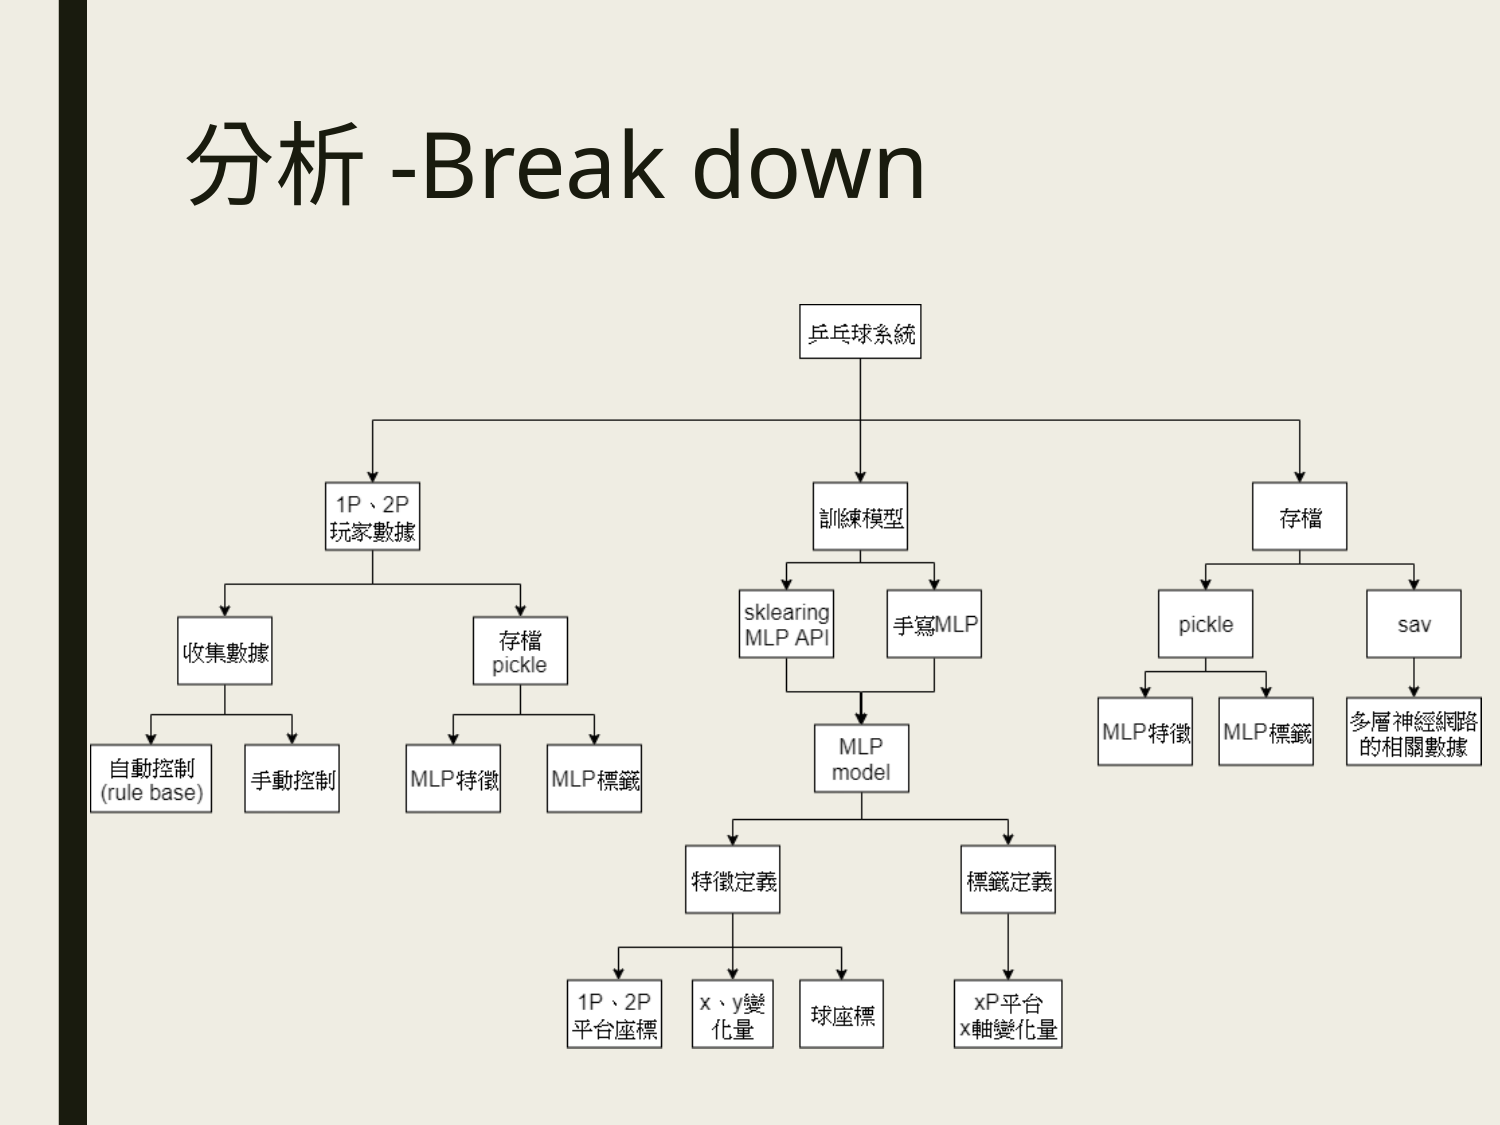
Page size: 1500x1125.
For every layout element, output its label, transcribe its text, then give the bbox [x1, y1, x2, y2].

title 分析-Break down [168, 112, 1351, 304]
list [90, 304, 1482, 1049]
